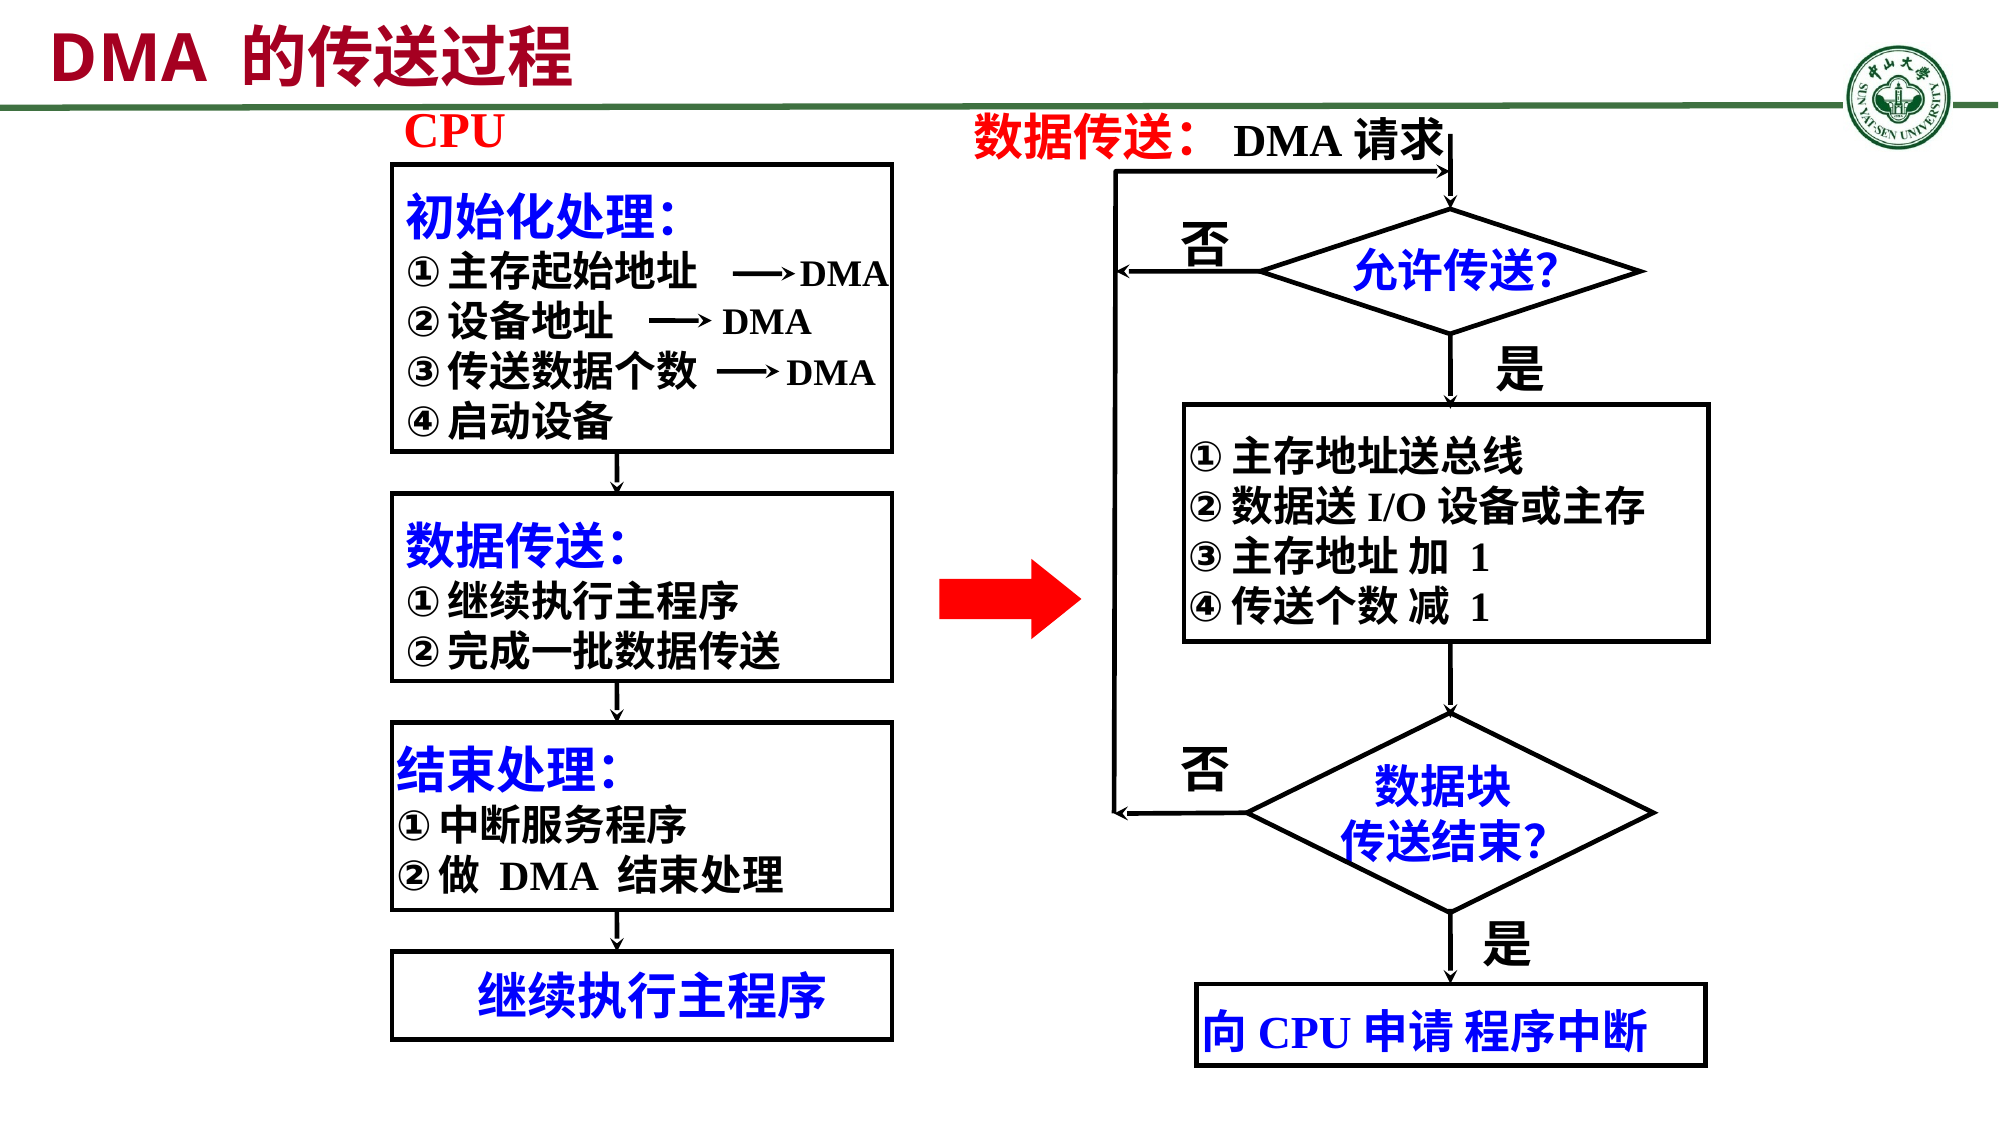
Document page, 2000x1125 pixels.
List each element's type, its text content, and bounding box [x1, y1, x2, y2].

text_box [389, 722, 893, 911]
text_box [610, 483, 624, 491]
text_box [939, 578, 952, 620]
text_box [391, 951, 893, 1040]
text_box [610, 939, 624, 950]
text_box [64, 195, 952, 787]
text_box CPU [388, 90, 521, 163]
text_box [610, 710, 624, 721]
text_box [389, 164, 906, 456]
picture [1843, 42, 1953, 152]
text_box DMA 的传送过程 [34, 6, 1777, 103]
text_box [389, 493, 893, 685]
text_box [957, 97, 1709, 1067]
